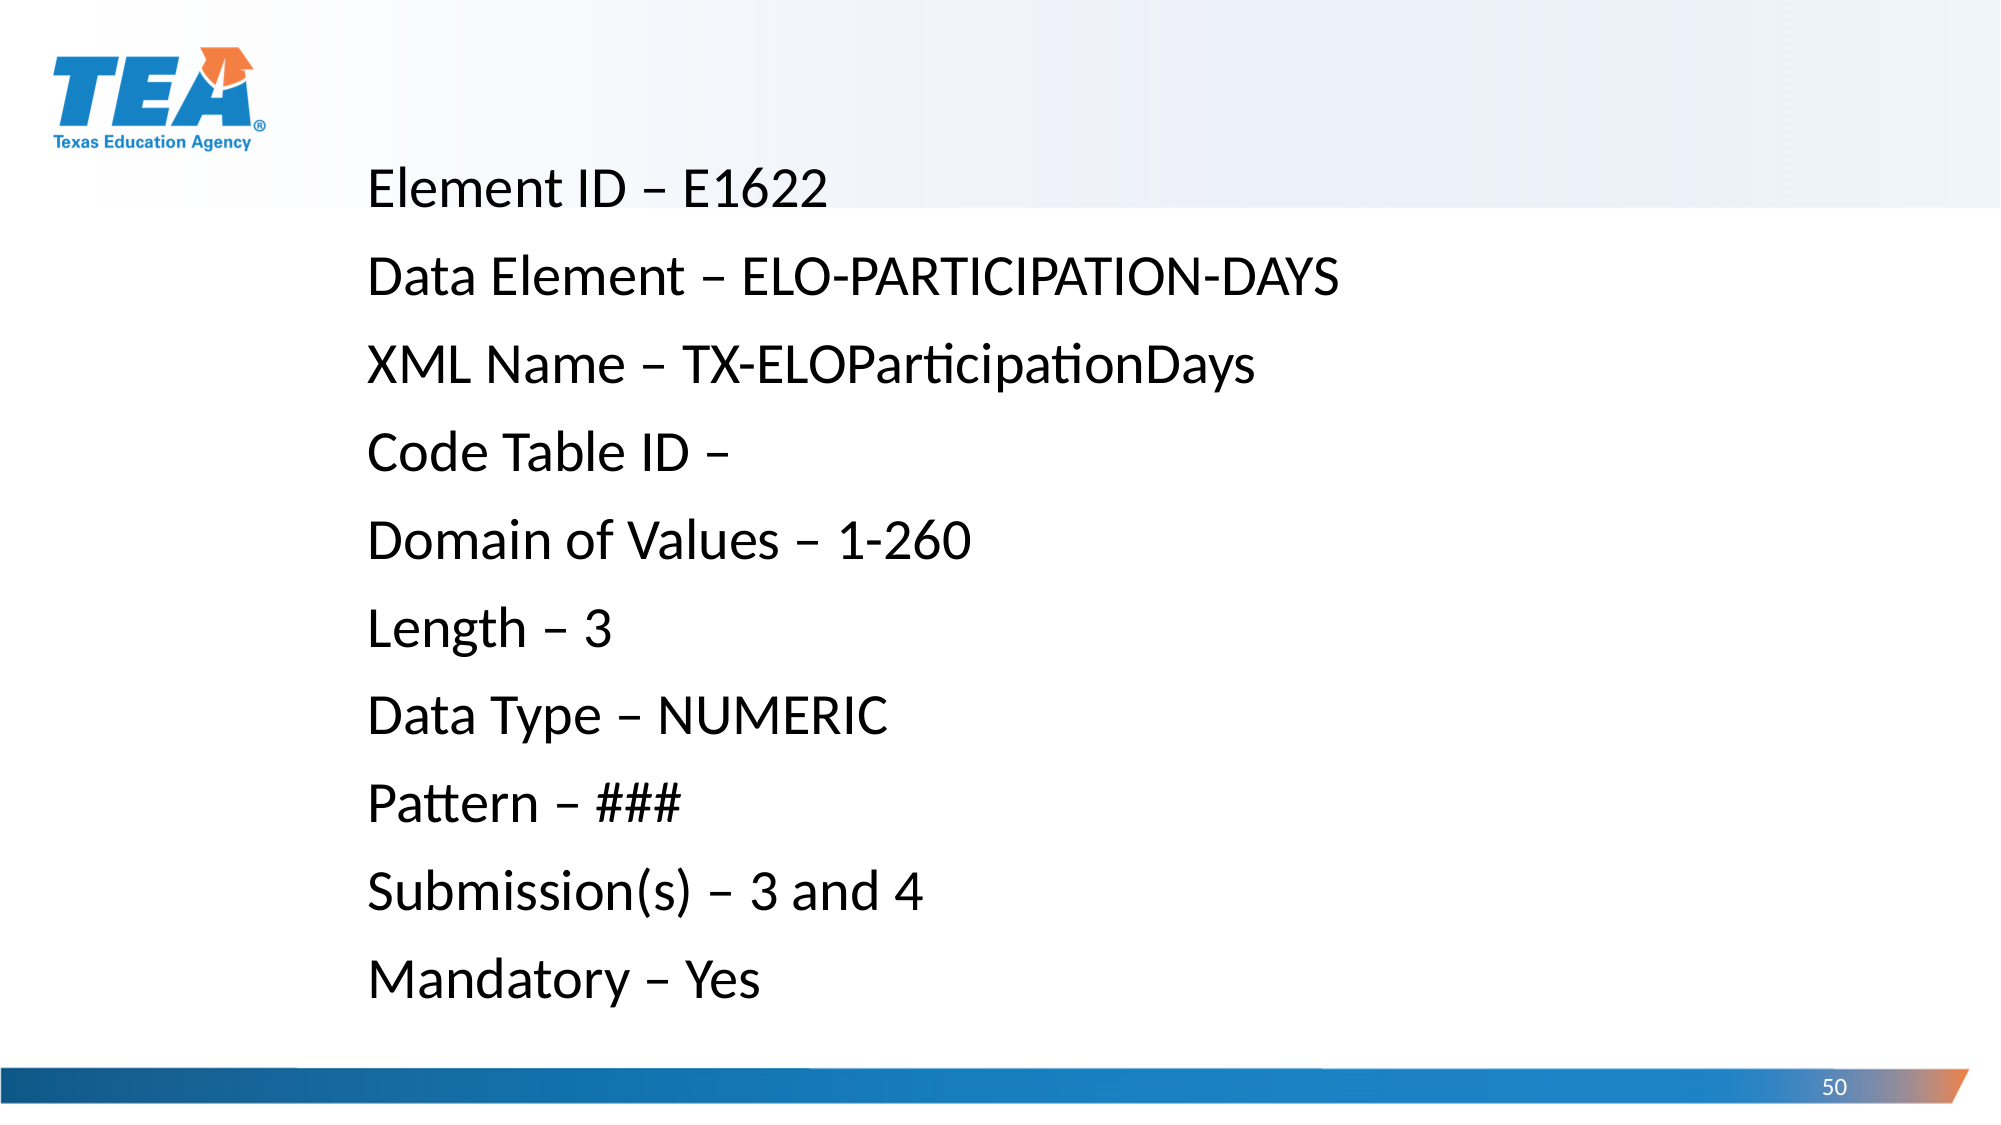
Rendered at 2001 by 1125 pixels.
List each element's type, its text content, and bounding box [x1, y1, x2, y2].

list Element ID – E1622 Data Element – ELO-PARTICIPATION-DAYS XML Name – TX-ELOParticipationDays Code Table ID – Domain of Values – 1-260 Length – 3 Data Type – NUMERIC Pattern – ### Submission(s) – 3 and 4 Mandatory – Yes [353, 149, 1647, 1063]
picture [0, 0, 2001, 1125]
slide_number 50 [1412, 1067, 1863, 1103]
